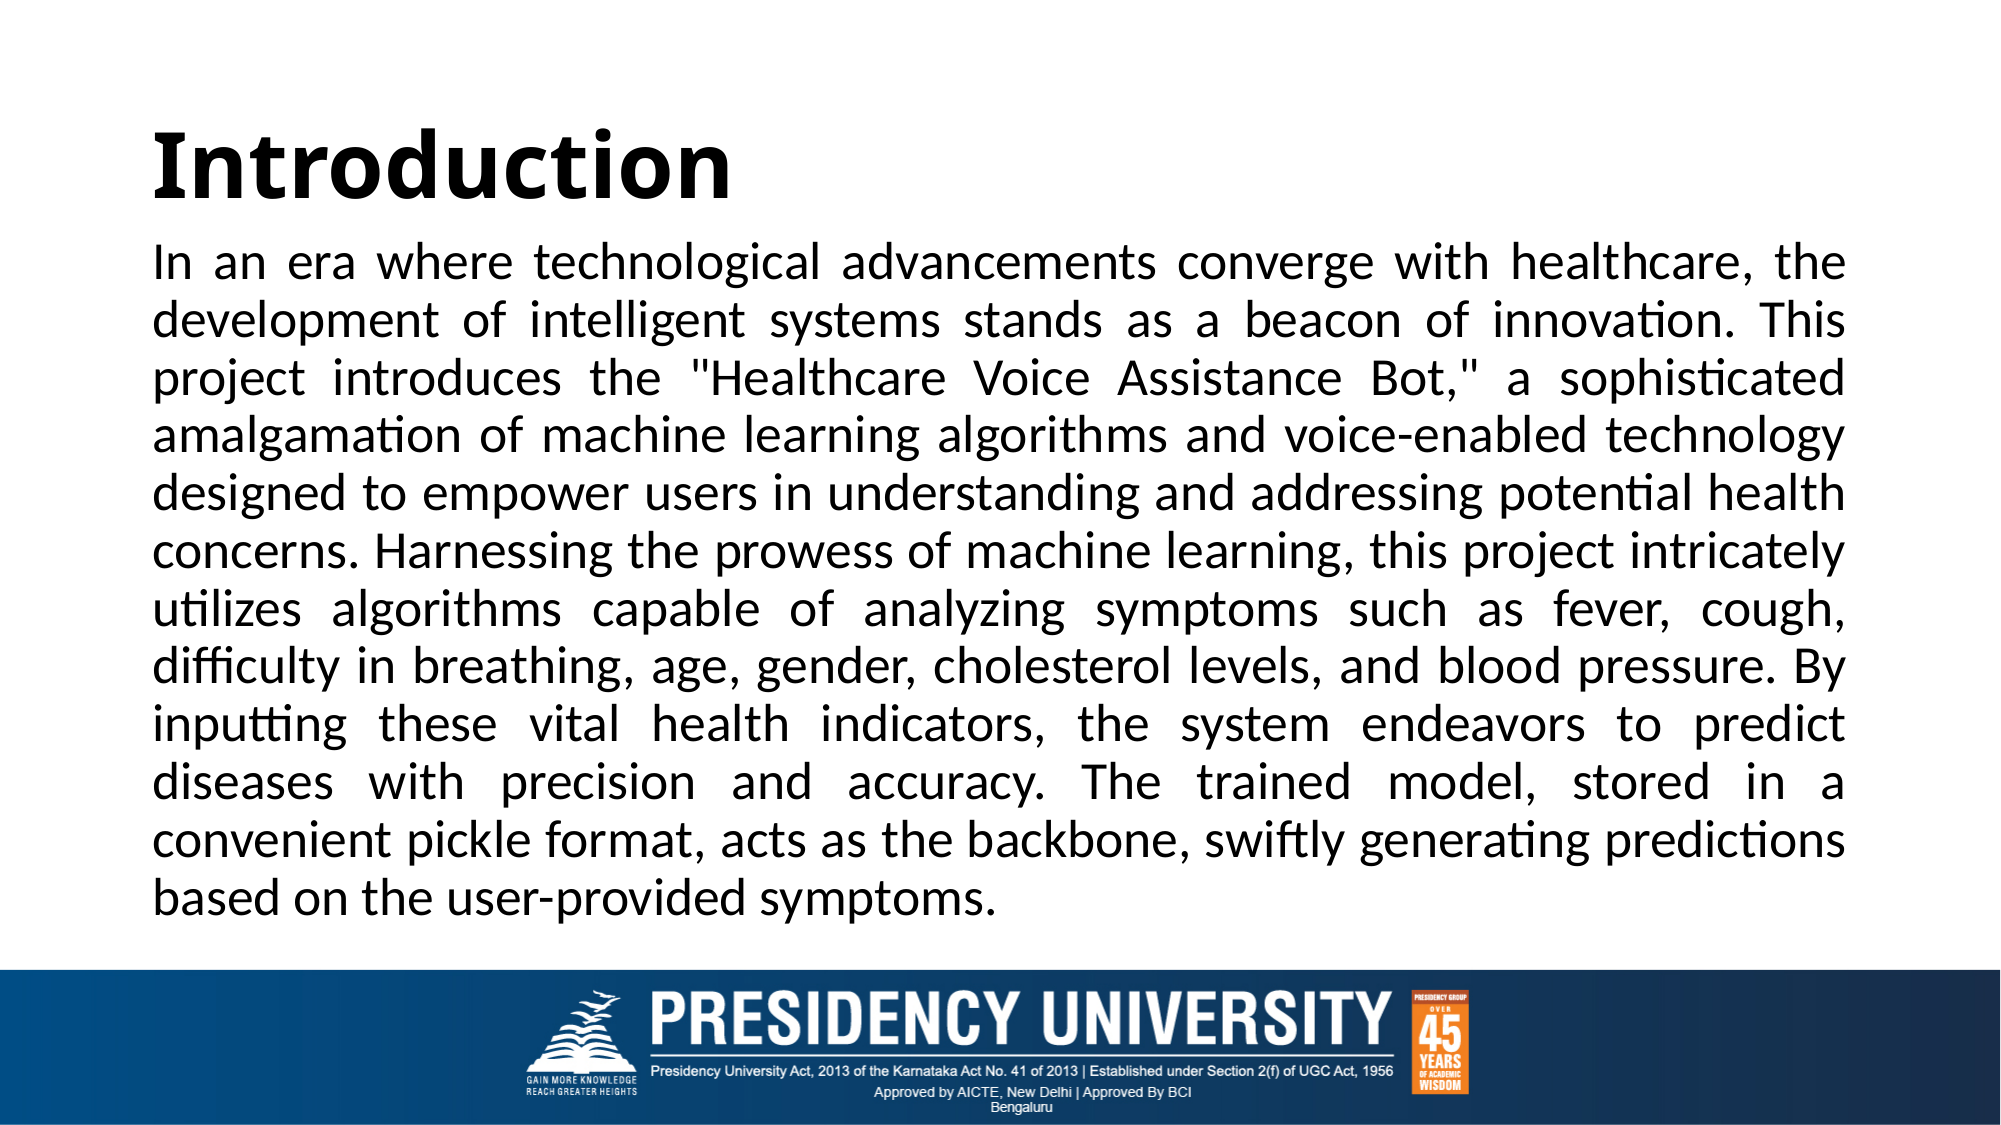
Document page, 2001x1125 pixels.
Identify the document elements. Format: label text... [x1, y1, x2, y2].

list In an era where technological advancements converge with healthcare, the development of intelligent systems stands as a beacon of innovation. This project introduces the "Healthcare Voice Assistance Bot," a sophisticated amalgamation of machine learning algorithms and voice-enabled technology designed to empower users in understanding and addressing potential health concerns. Harnessing the prowess of machine learning, this project intricately utilizes algorithms capable of analyzing symptoms such as fever, cough, difficulty in breathing, age, gender, cholesterol levels, and blood pressure. By inputting these vital health indicators, the system endeavors to predict diseases with precision and accuracy. The trained model, stored in a convenient pickle format, acts as the backbone, swiftly generating predictions based on the user-provided symptoms. [137, 225, 1863, 940]
title Introduction [137, 59, 1863, 225]
picture [0, 0, 2001, 1125]
